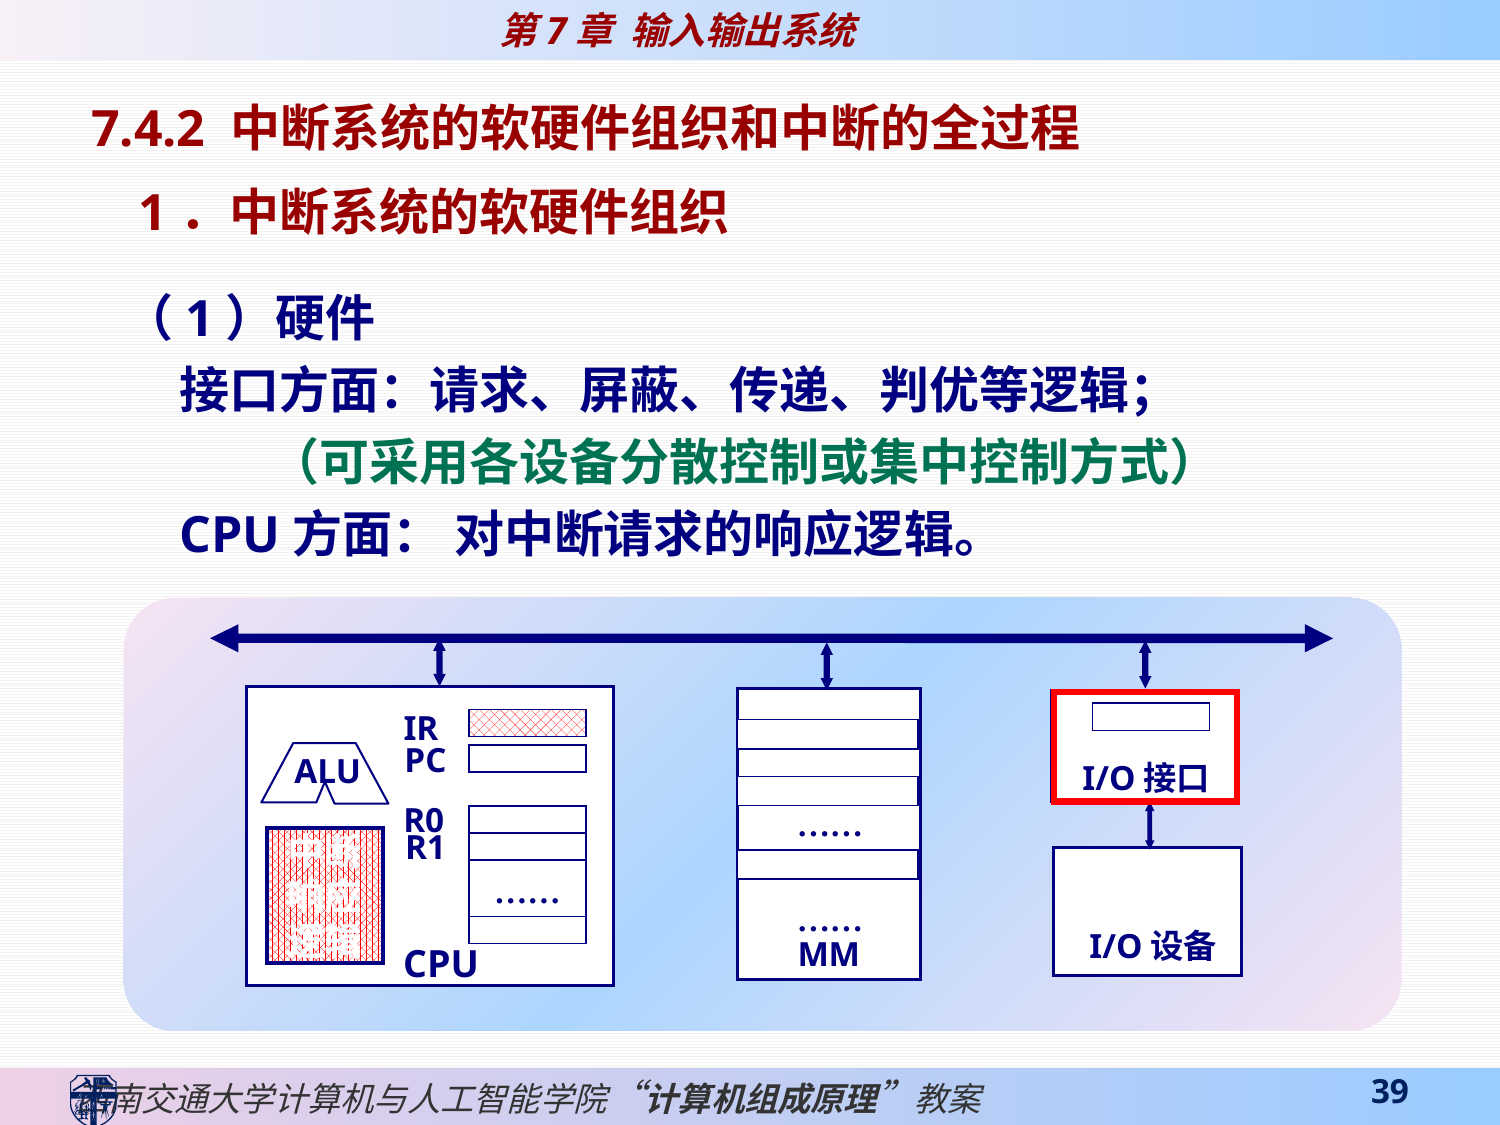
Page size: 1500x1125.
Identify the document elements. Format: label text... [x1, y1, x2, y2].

text_box 1．中断系统的软硬件组织 [97, 173, 745, 248]
text_box 7.4.2 中断系统的软硬件组织和中断的全过程 [76, 90, 1365, 157]
text_box （1）硬件 接口方面：请求、屏蔽、传递、判优等逻辑； （可采用各设备分散控制或集中控制方式） CPU方面： 对中断请求的响应逻辑。 [73, 267, 1500, 570]
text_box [123, 597, 1402, 1032]
